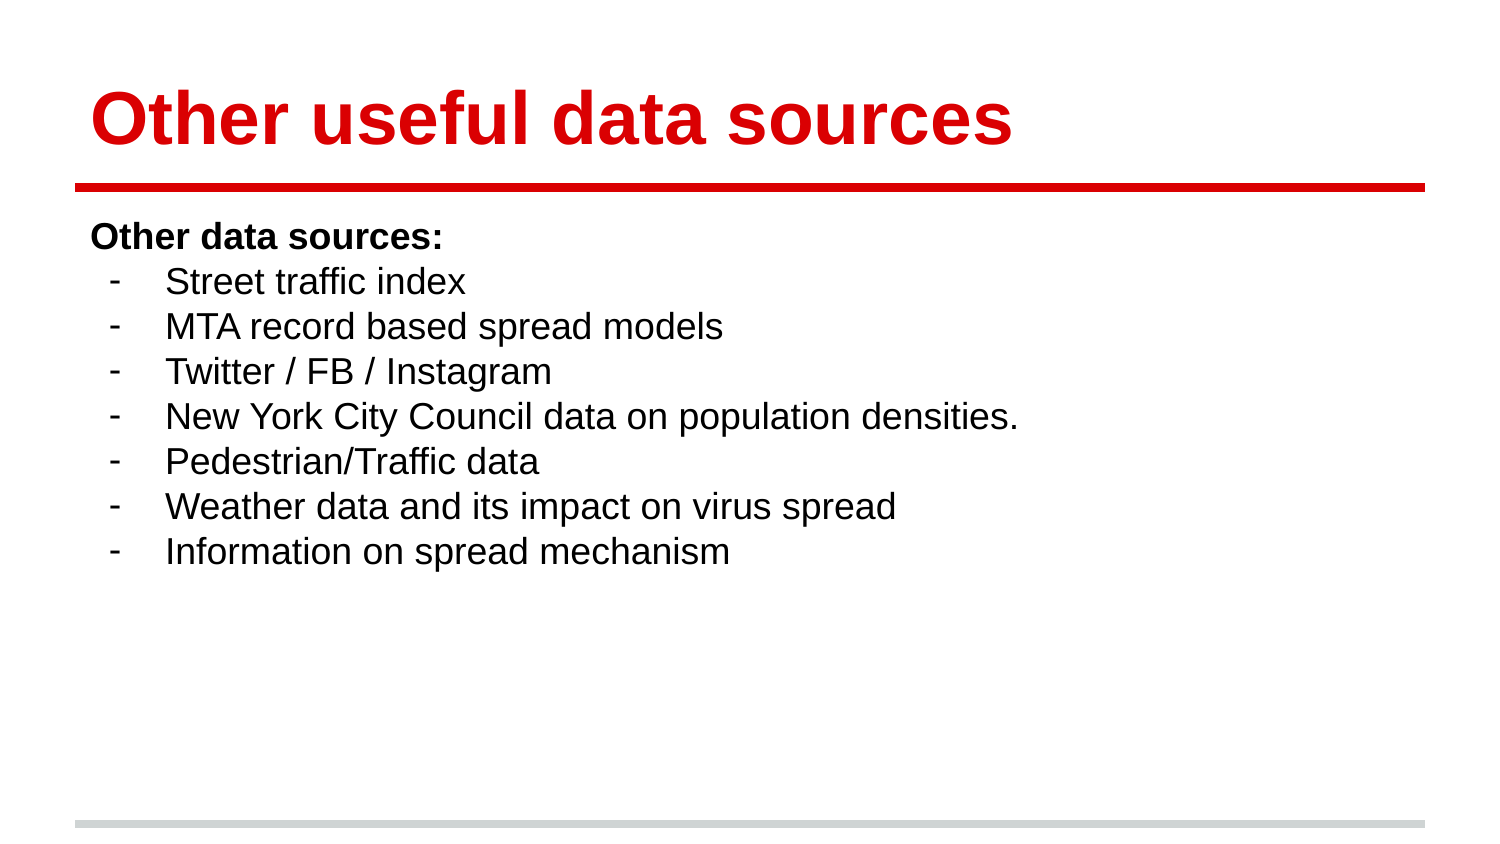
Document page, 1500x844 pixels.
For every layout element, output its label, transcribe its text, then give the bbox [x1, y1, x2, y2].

list Other data sources: Street traffic index MTA record based spread models Twitter / FB / Instagram New York City Council data on population densities. Pedestrian/Traffic data Weather data and its impact on virus spread Information on spread mechanism [75, 196, 1425, 808]
title Other useful data sources [75, 33, 1425, 175]
